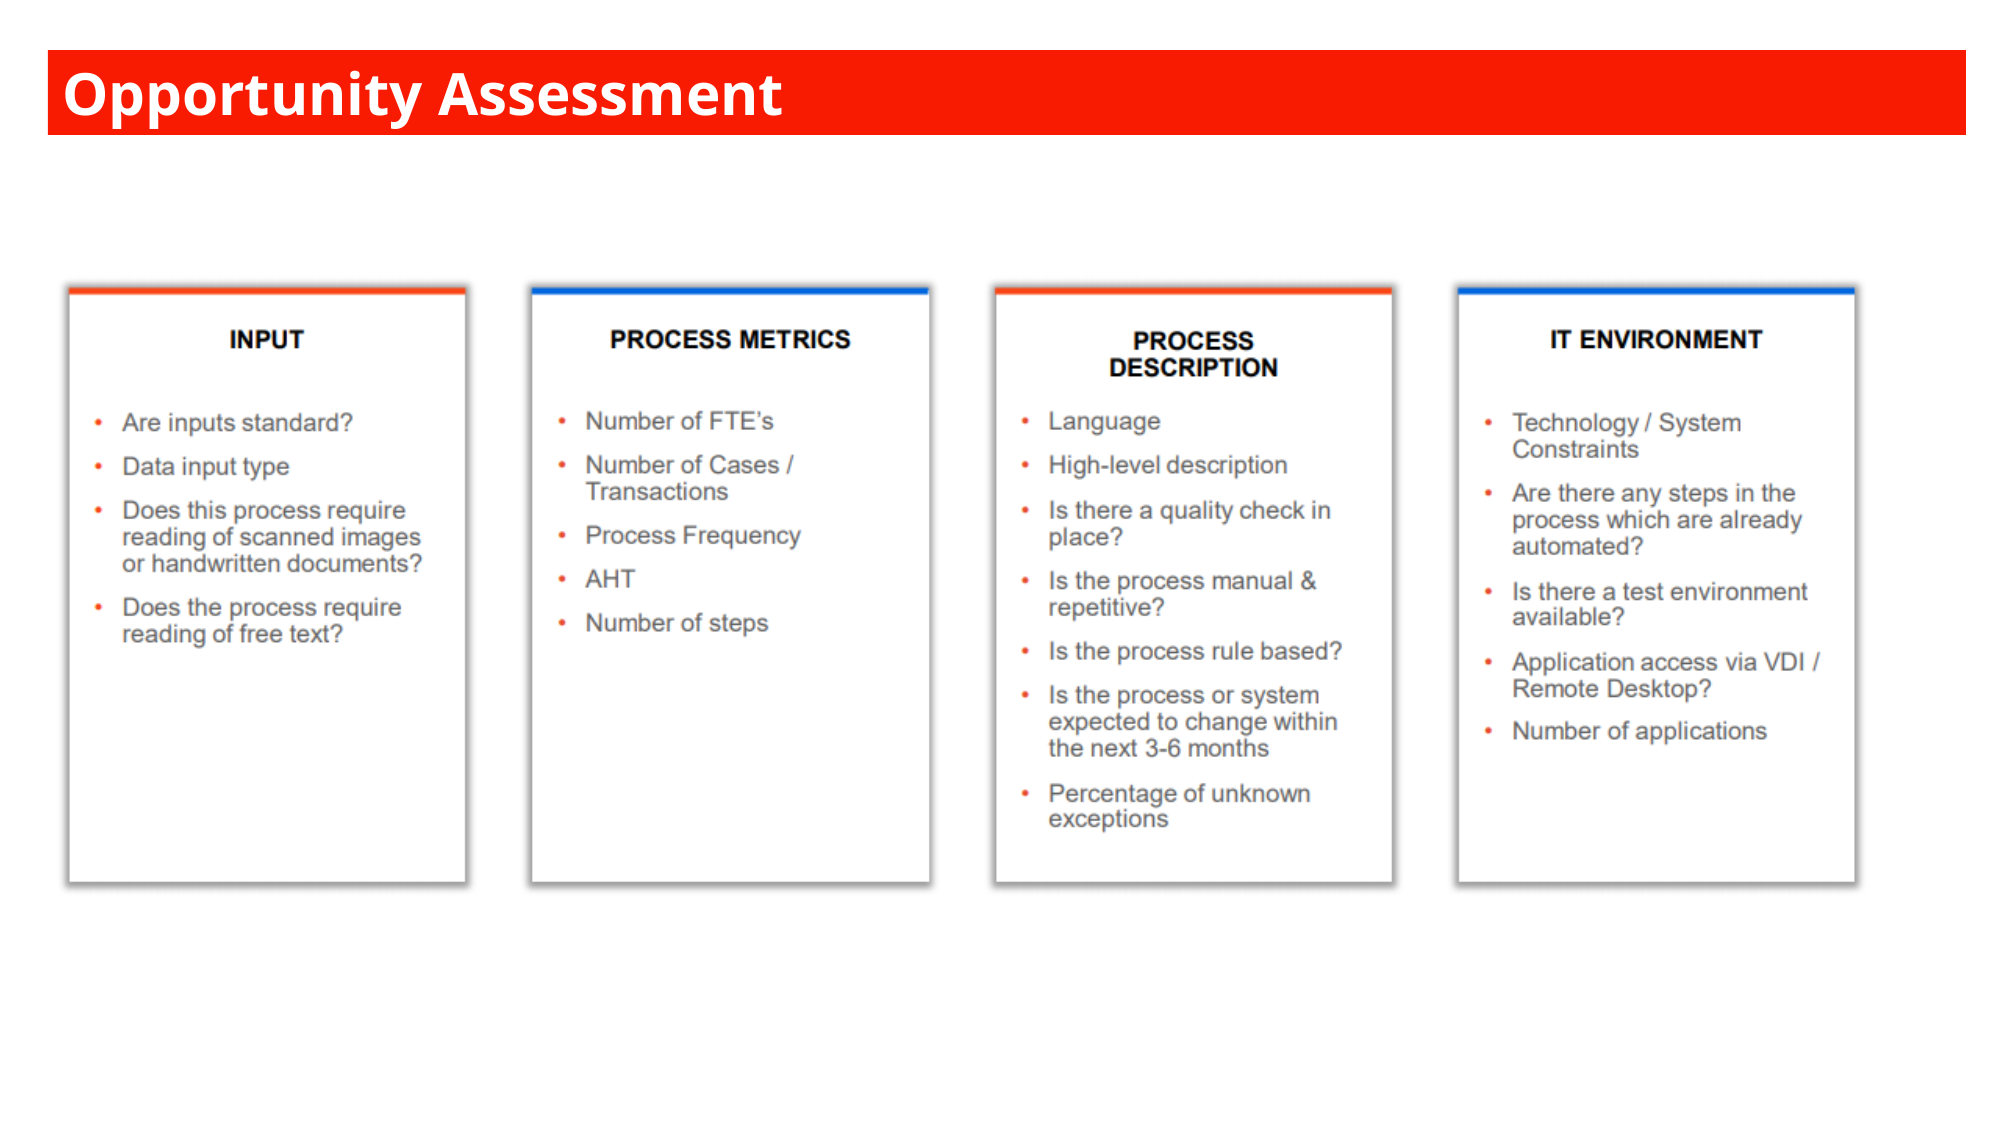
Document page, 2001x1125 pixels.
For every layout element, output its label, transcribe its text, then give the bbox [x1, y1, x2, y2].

picture [47, 264, 1886, 905]
text_box Opportunity Assessment [47, 50, 1966, 135]
